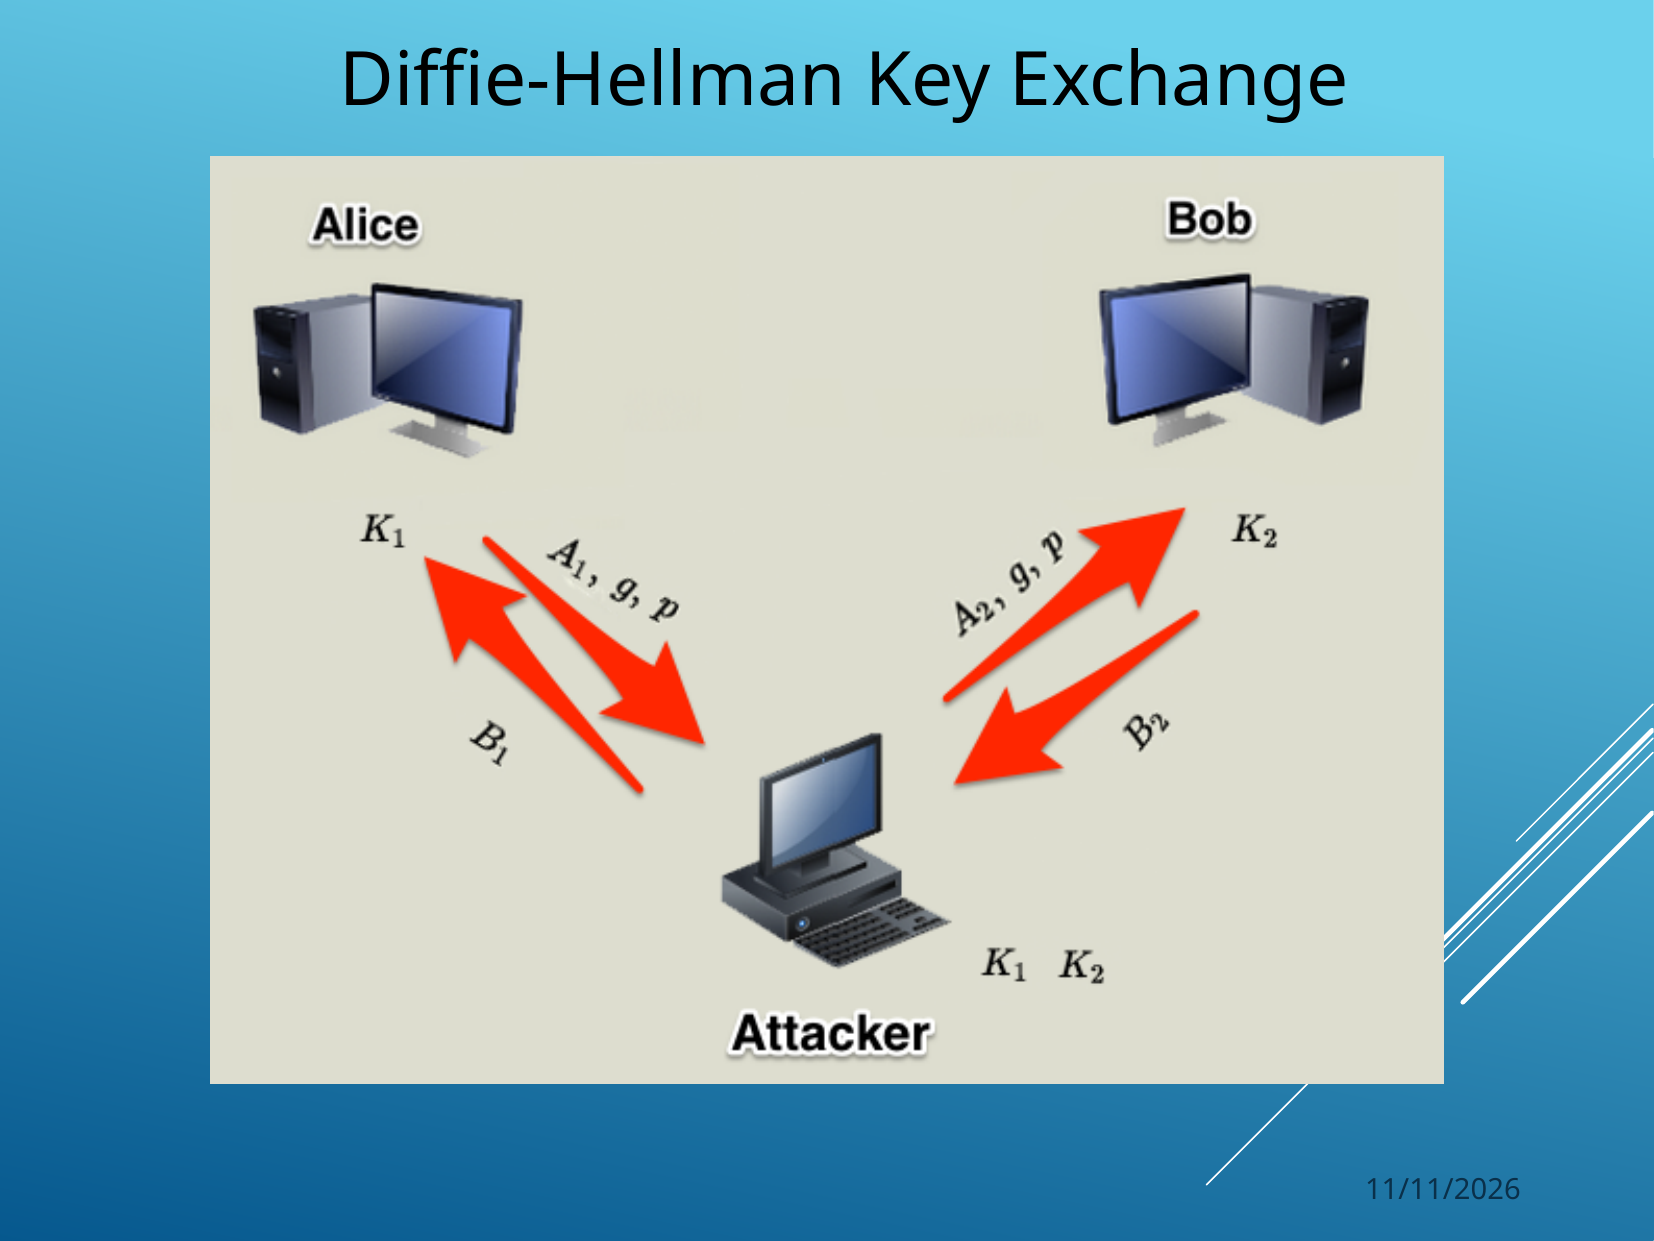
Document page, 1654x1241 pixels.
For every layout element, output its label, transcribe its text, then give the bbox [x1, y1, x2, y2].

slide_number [1251, 1162, 1635, 1210]
picture [209, 156, 1444, 1084]
text_box Diffie-Hellman Key Exchange [315, 23, 1365, 128]
